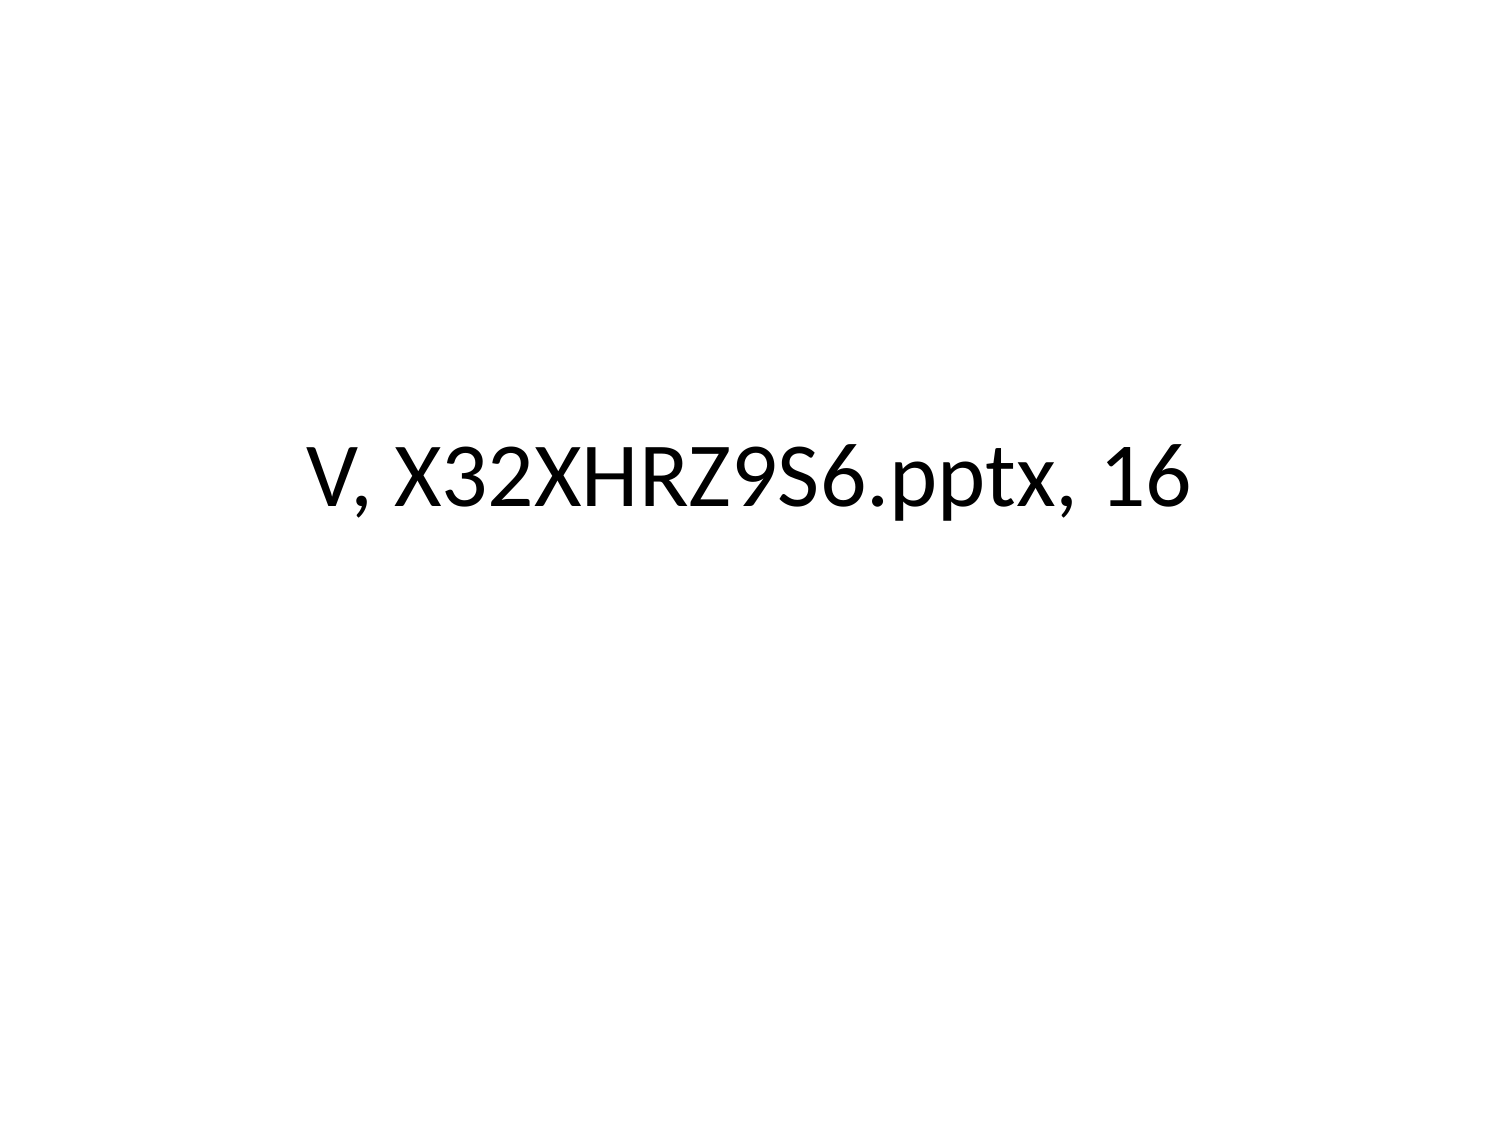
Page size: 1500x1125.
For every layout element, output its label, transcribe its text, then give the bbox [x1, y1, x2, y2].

title V, X32XHRZ9S6.pptx, 16 [112, 349, 1388, 591]
